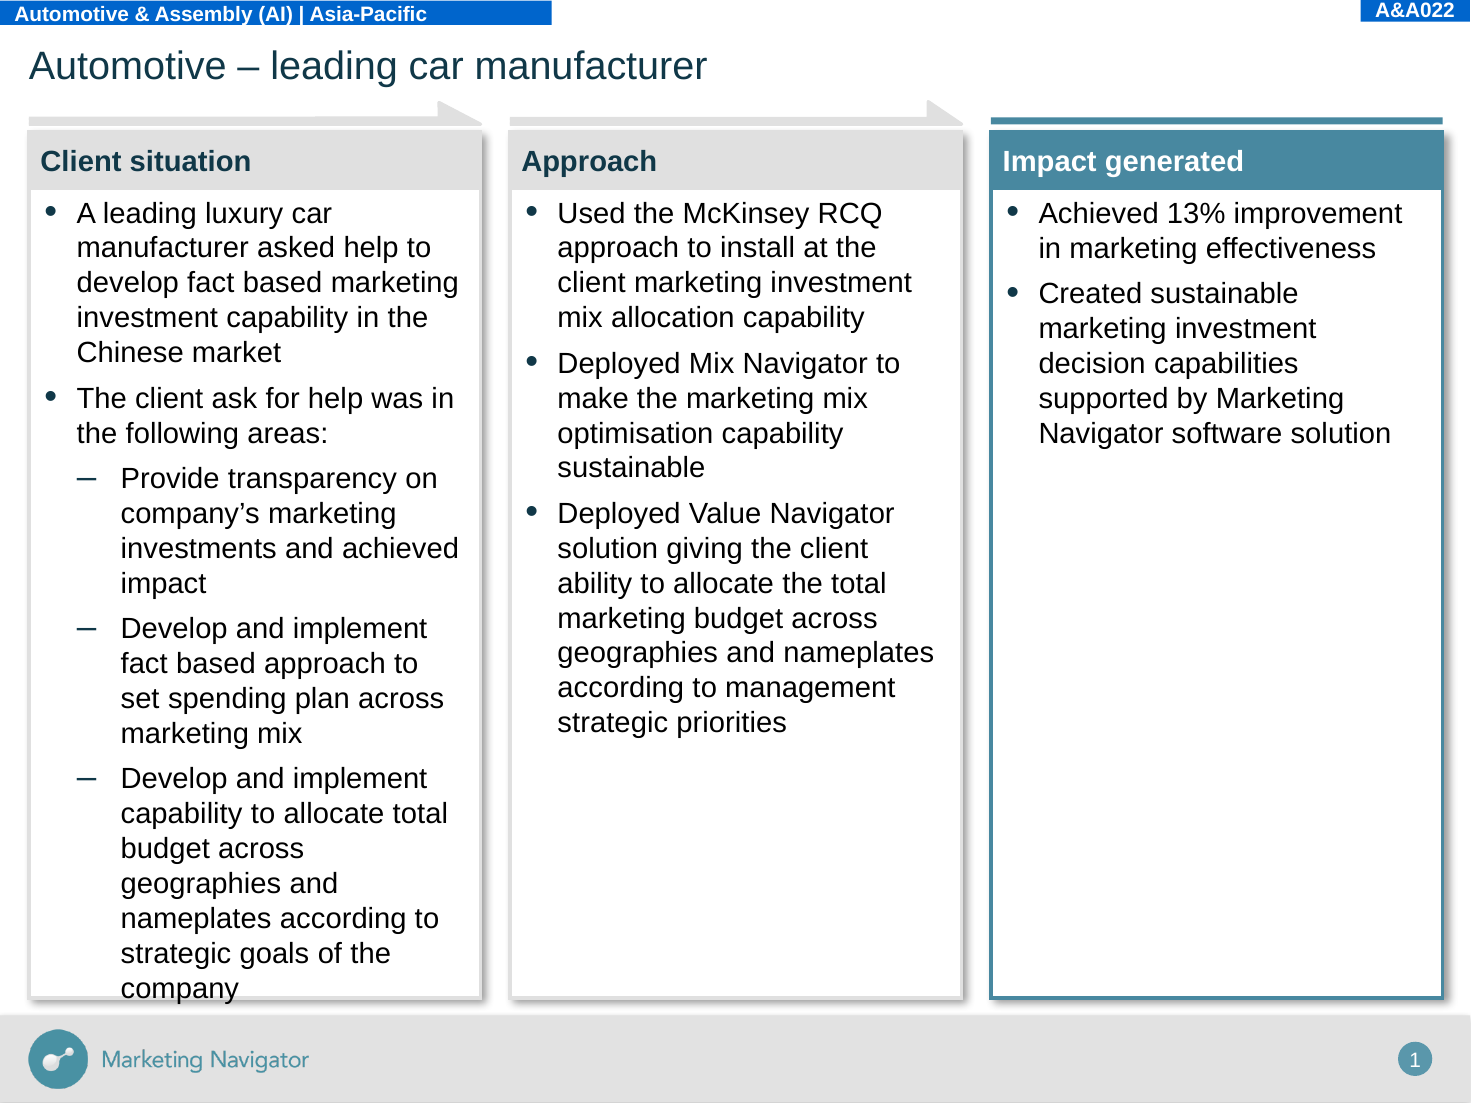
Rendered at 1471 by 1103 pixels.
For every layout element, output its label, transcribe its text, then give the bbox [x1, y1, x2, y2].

text_box Client situation [28, 132, 481, 189]
picture [28, 1029, 309, 1089]
text_box [509, 101, 962, 125]
text_box Automotive & Assembly (AI) | Asia-Pacific [0, 0, 552, 25]
text_box [990, 189, 1443, 998]
text_box [990, 117, 1443, 125]
text_box [509, 189, 962, 998]
text_box A&A022 [1360, 0, 1470, 22]
text_box A leading luxury car manufacturer asked help to develop fact based marketing investment capability in the Chinese market The client ask for help was in the following areas: Provide transparency on company’s marketing investments and achieved impact Develop and implement fact based approach to set spending plan across marketing mix Develop and implement capability to allocate total budget across geographies and nameplates according to strategic goals of the company [44, 193, 466, 1004]
text_box Approach [509, 132, 962, 189]
text_box [28, 189, 481, 998]
text_box Used the McKinsey RCQ approach to install at the client marketing investment mix allocation capability Deployed Mix Navigator to make the marketing mix optimisation capability sustainable Deployed Value Navigator solution giving the client ability to allocate the total marketing budget across geographies and nameplates according to management strategic priorities [525, 193, 947, 739]
text_box [28, 102, 481, 125]
text_box Impact generated [990, 132, 1443, 189]
text_box Achieved 13% improvement in marketing effectiveness Created sustainable marketing investment decision capabilities supported by Marketing Navigator software solution [1006, 193, 1428, 449]
title Automotive – leading car manufacturer [28, 39, 1443, 224]
